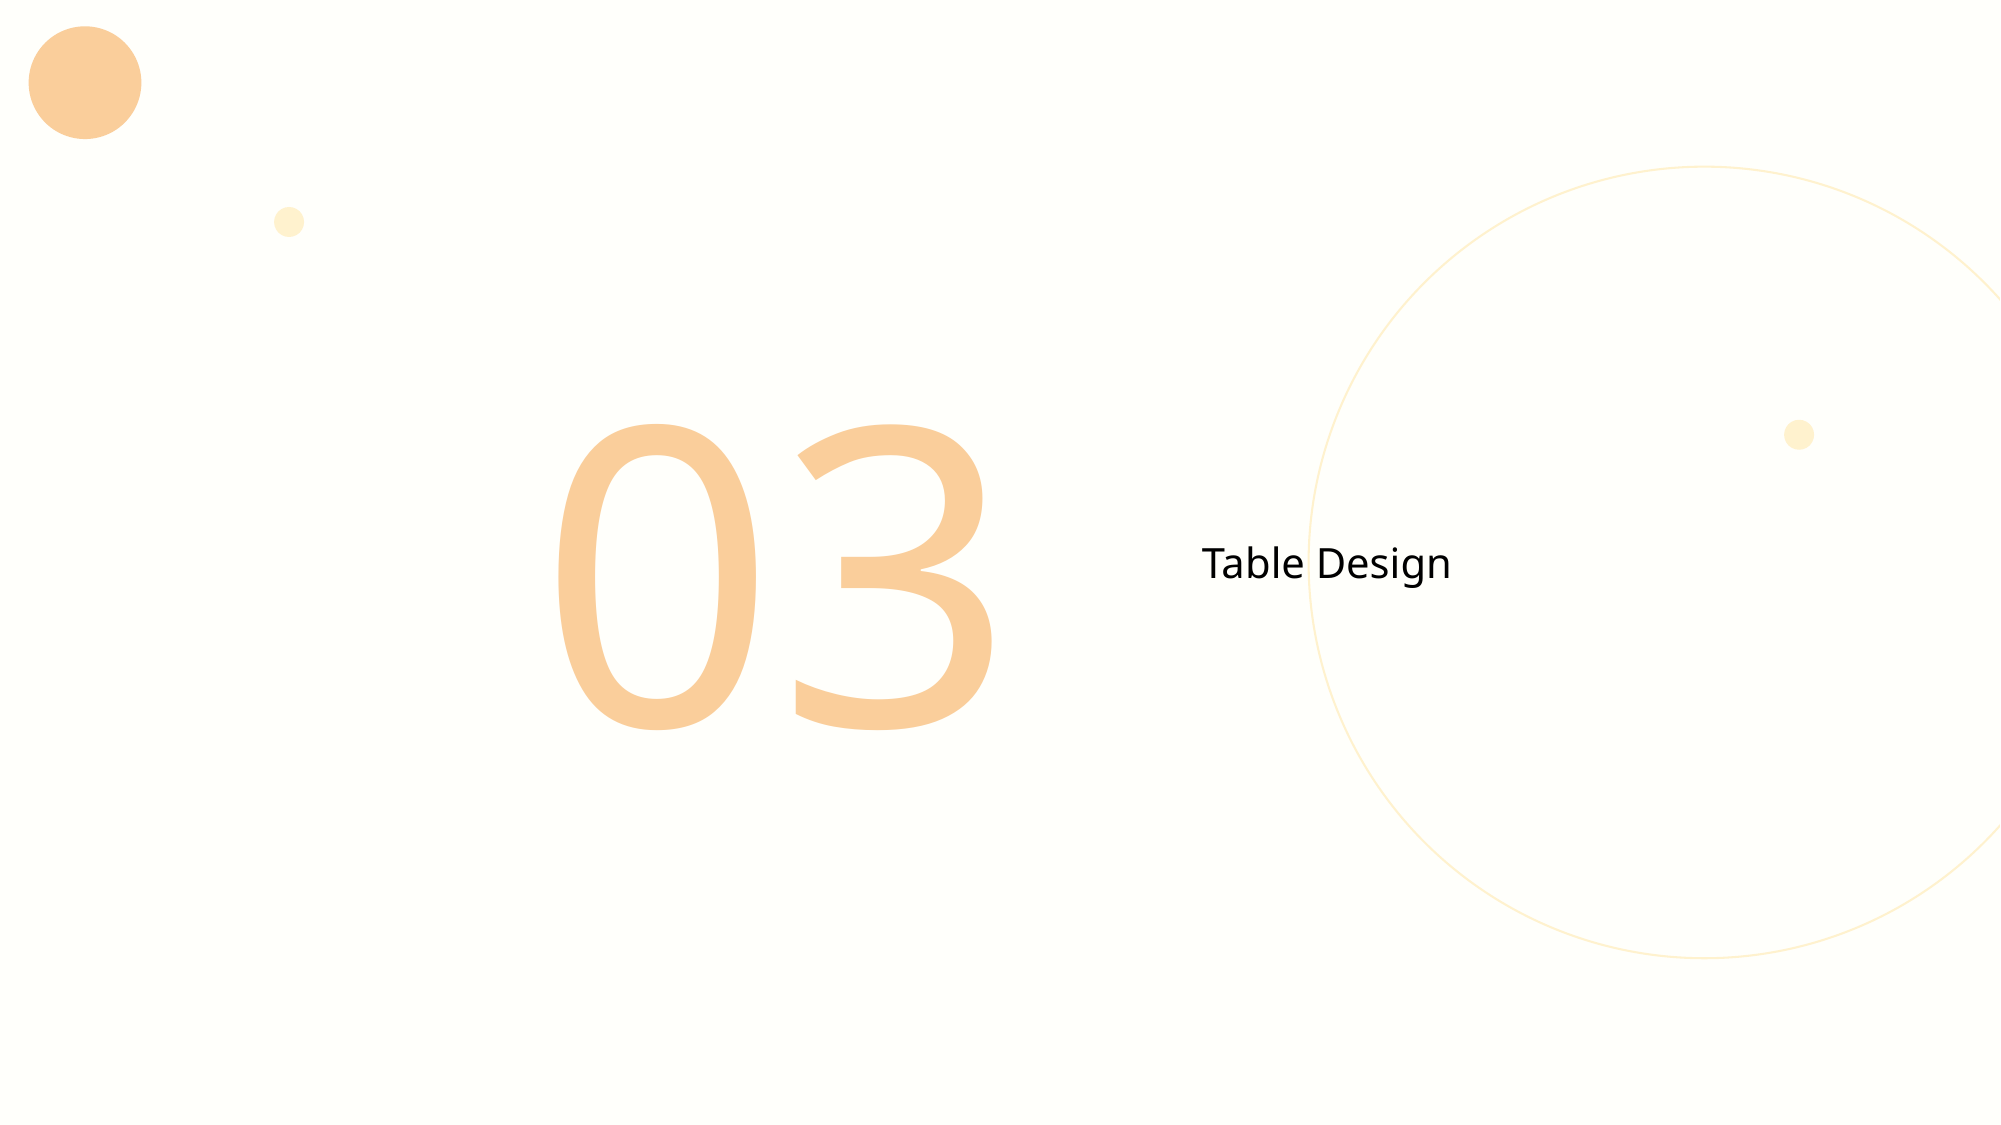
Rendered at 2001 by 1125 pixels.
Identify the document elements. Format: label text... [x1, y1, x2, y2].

text_box [1783, 418, 1816, 451]
text_box [1308, 165, 2000, 960]
text_box Table Design [1187, 529, 1467, 595]
text_box [273, 205, 306, 239]
text_box [27, 25, 143, 141]
text_box 03 [524, 302, 1031, 818]
